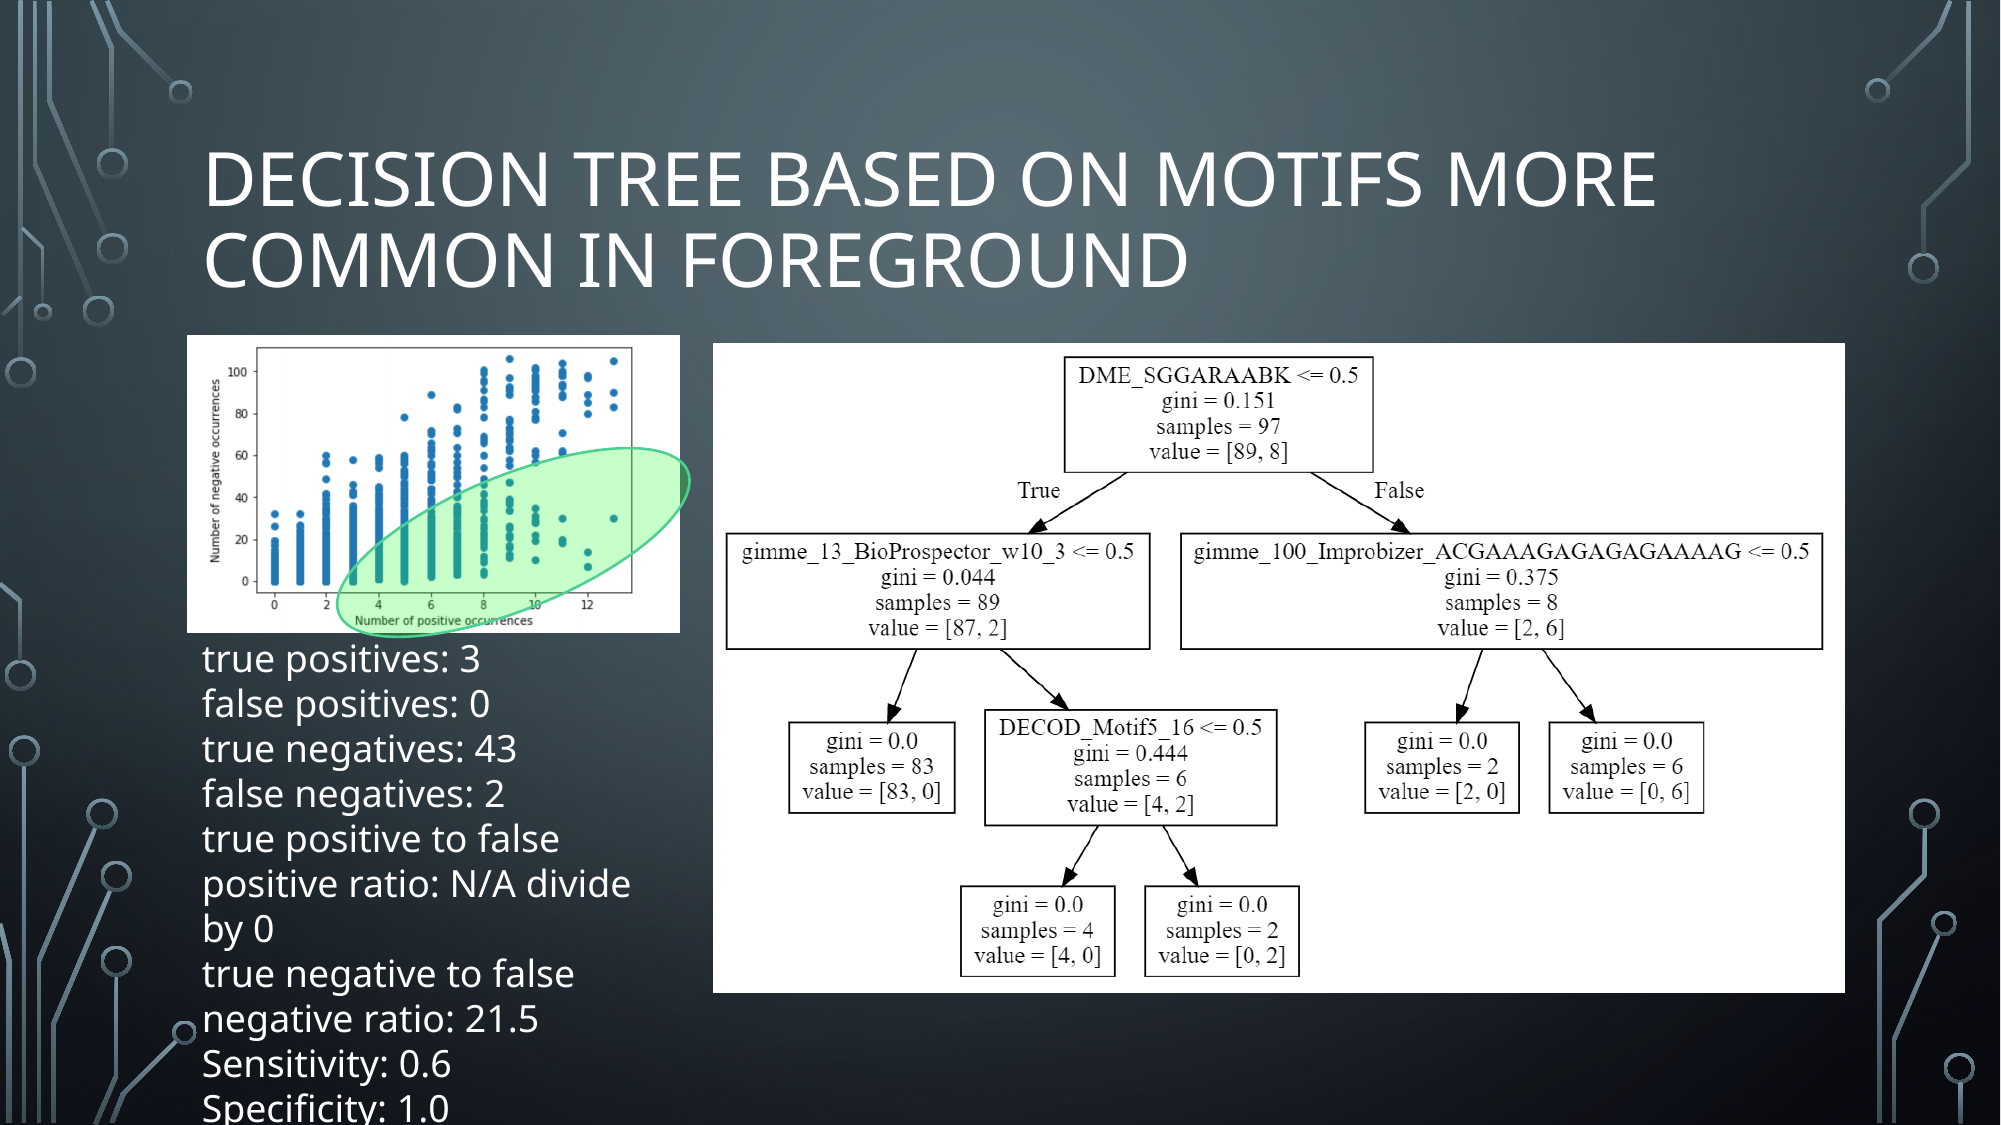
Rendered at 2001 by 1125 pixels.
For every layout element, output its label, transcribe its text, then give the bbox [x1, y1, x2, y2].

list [186, 335, 680, 633]
picture [712, 343, 1845, 993]
title Decision tree based on motifs more common in foreground [187, 101, 1813, 344]
text_box true positives: 3 false positives: 0 true negatives: 43 false negatives: 2 true positive to false positive ratio: N/A divide by 0 true negative to false negative ratio: 21.5 Sensitivity: 0.6 Specificity: 1.0 Accuracy: 0.958 [187, 633, 680, 1125]
text_box [680, 459, 691, 510]
